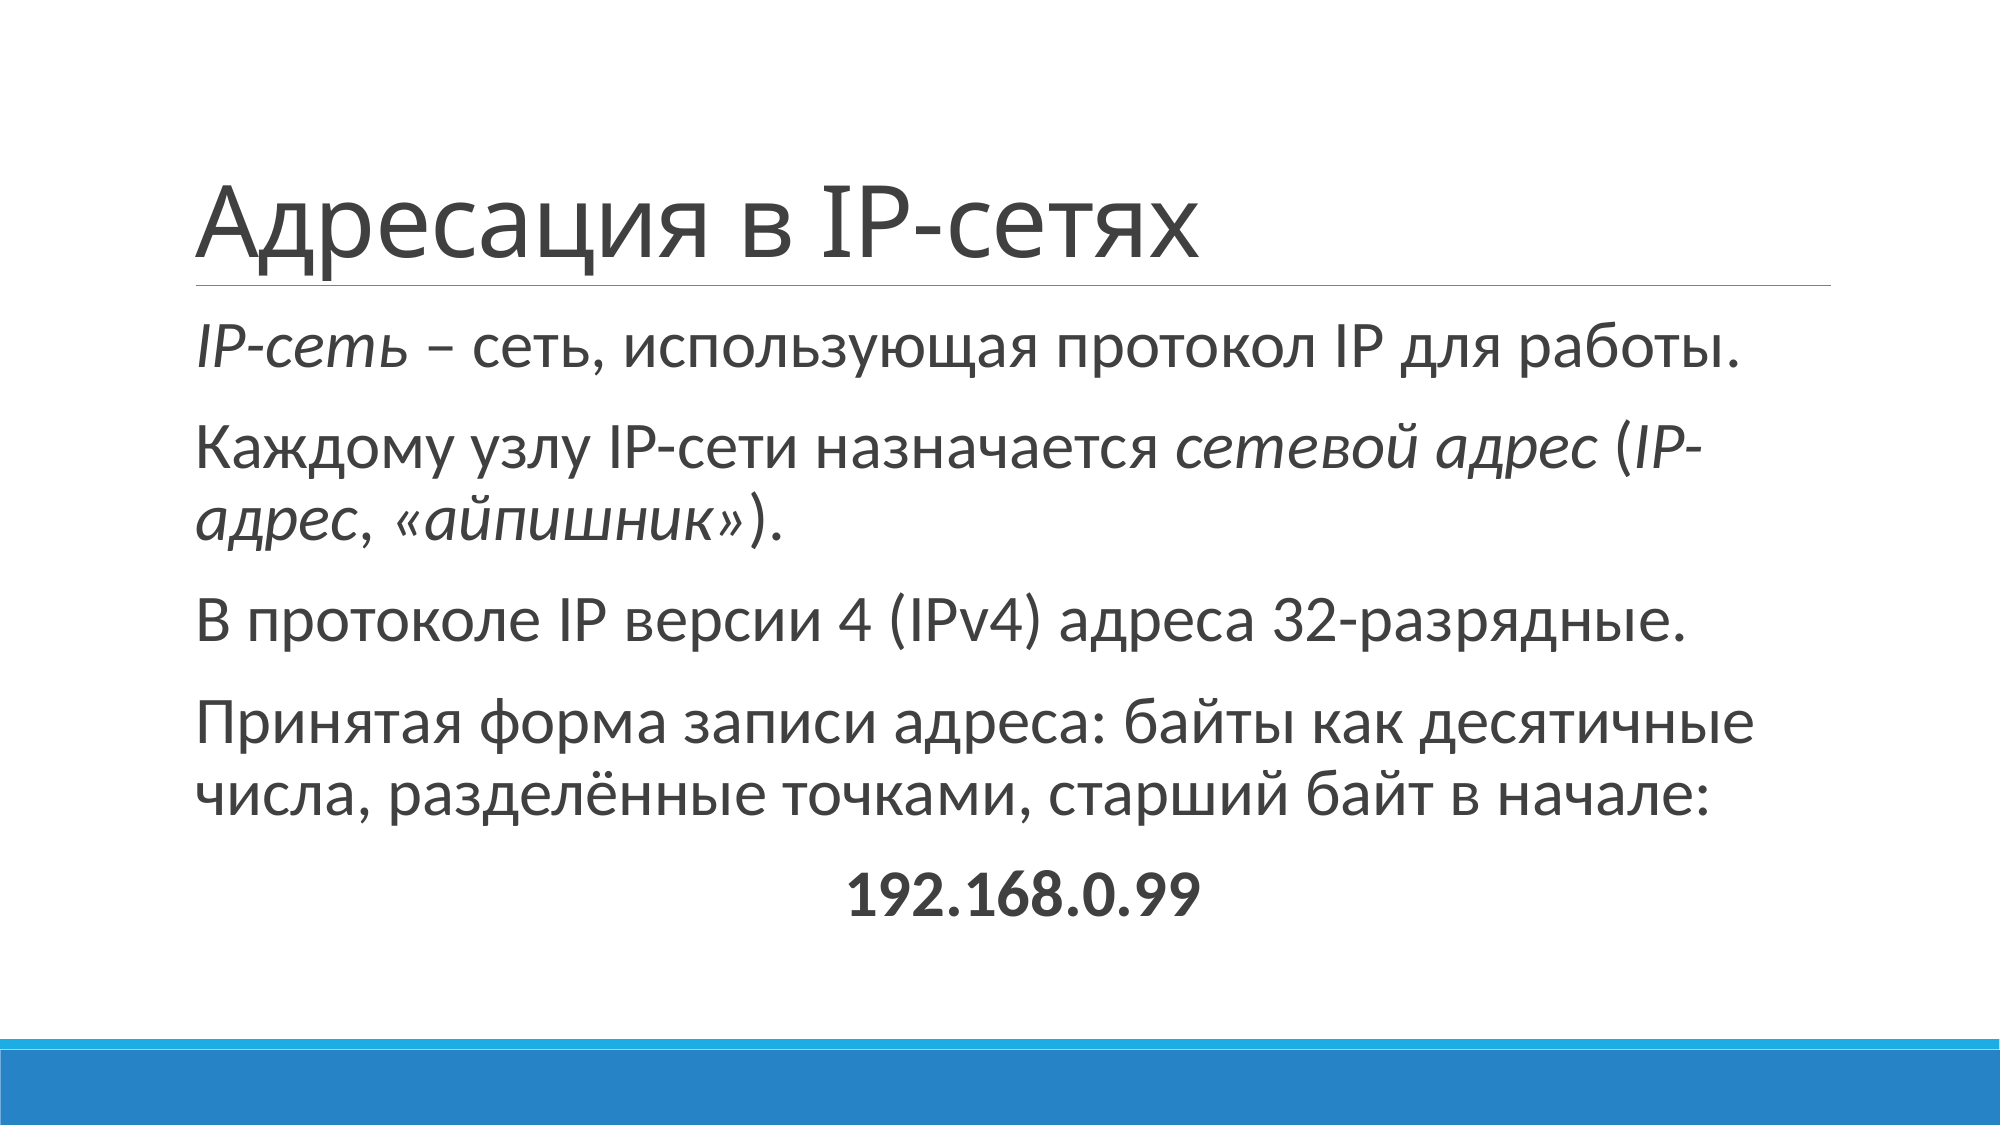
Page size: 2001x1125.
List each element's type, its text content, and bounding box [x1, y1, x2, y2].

title Адресация в IP-сетях [180, 47, 1830, 285]
list IP-сеть – сеть, использующая протокол IP для работы. Каждому узлу IP-сети назначается сетевой адрес (IP-адрес, «айпишник»). В протоколе IP версии 4 (IPv4) адреса 32-разрядные. Принятая форма записи адреса: байты как десятичные числа, разделённые точками, старший байт в начале: 192.168.0.99 [180, 302, 1851, 1013]
